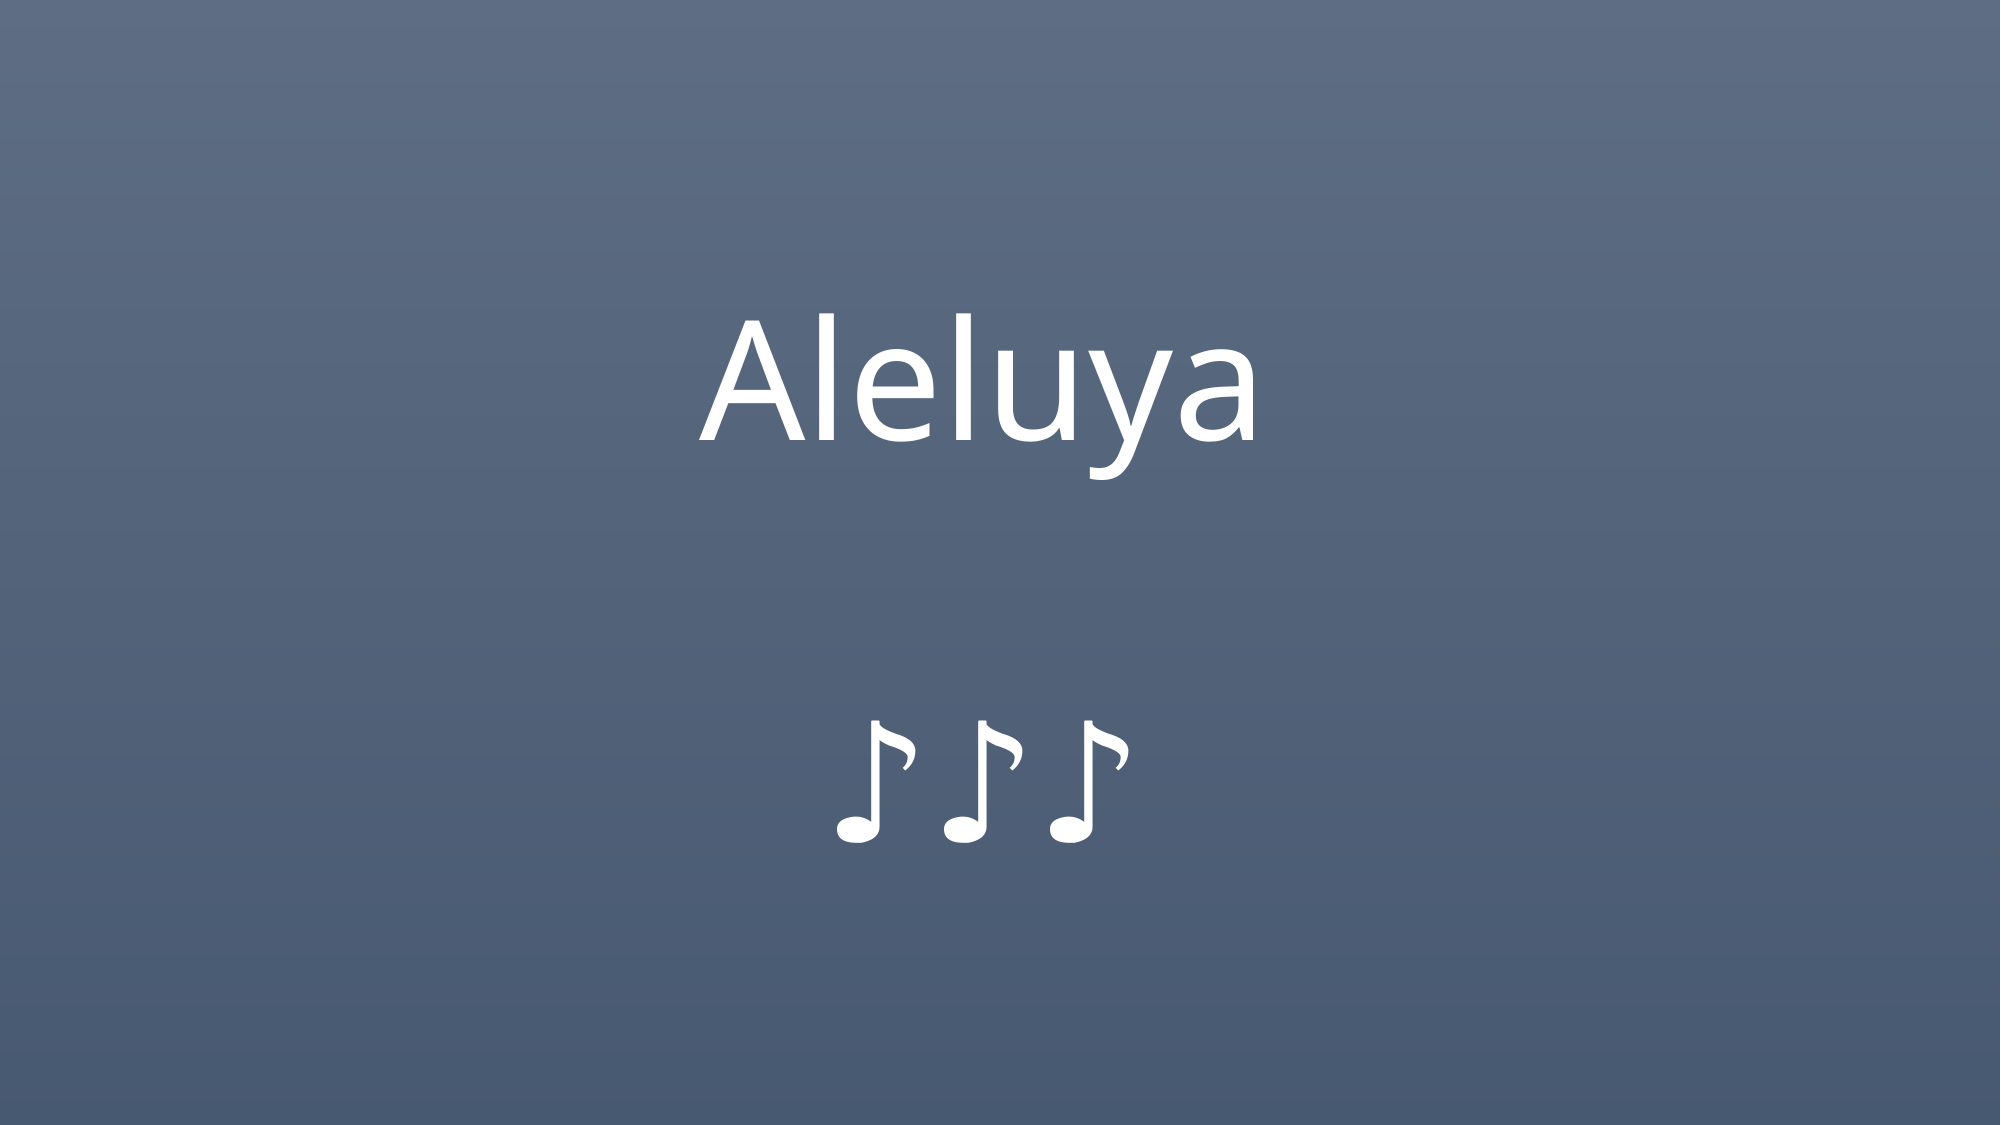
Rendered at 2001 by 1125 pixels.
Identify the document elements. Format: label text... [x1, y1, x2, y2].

list Aleluya ♪♪♪ [31, 87, 1936, 1087]
